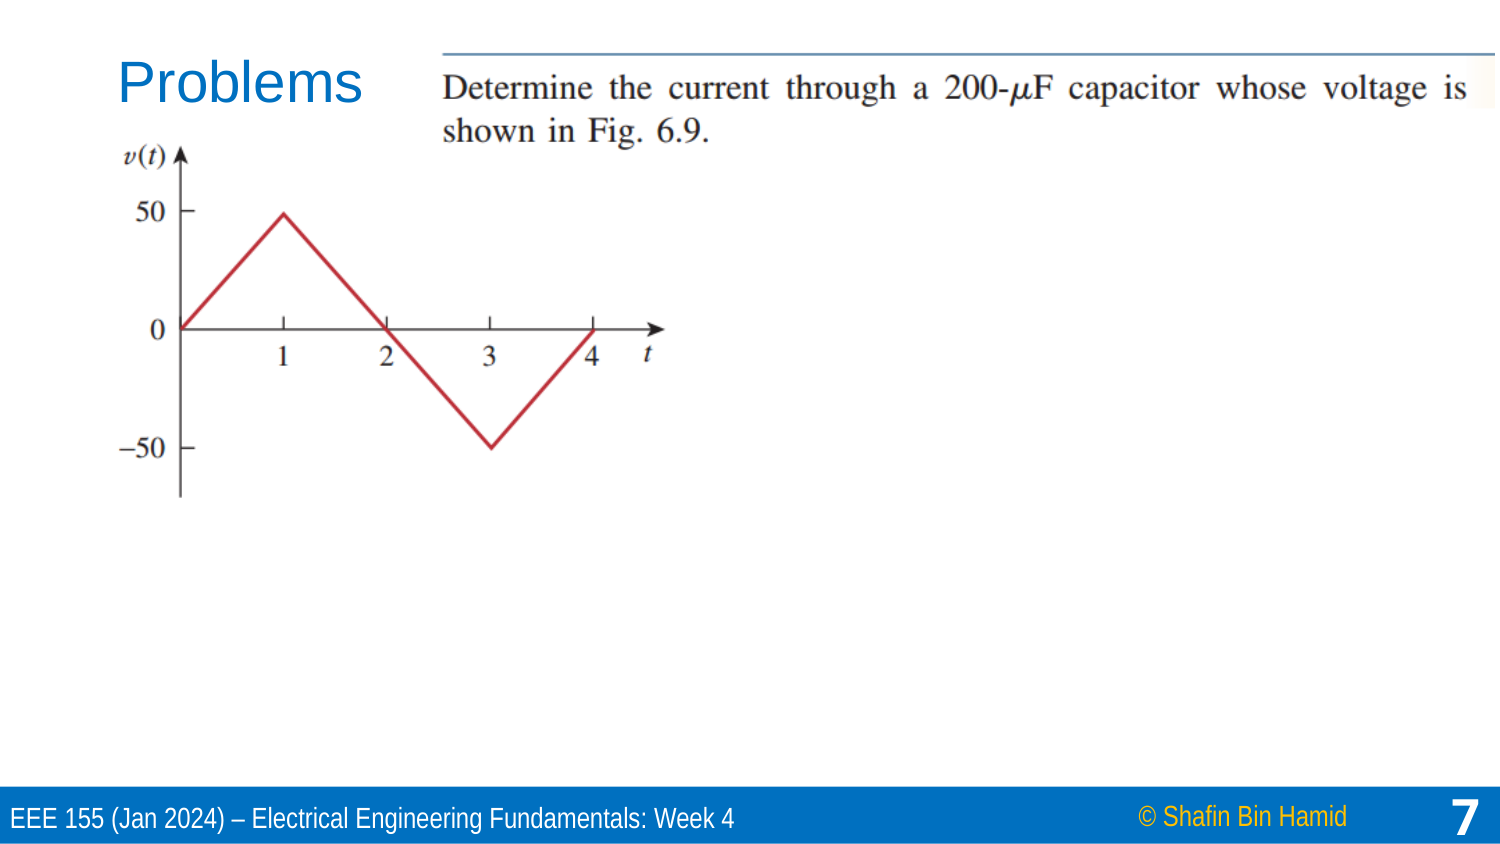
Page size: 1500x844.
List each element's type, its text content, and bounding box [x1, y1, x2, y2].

picture [86, 25, 1495, 516]
slide_number 7 [1389, 778, 1495, 826]
title Problems [103, 45, 406, 124]
